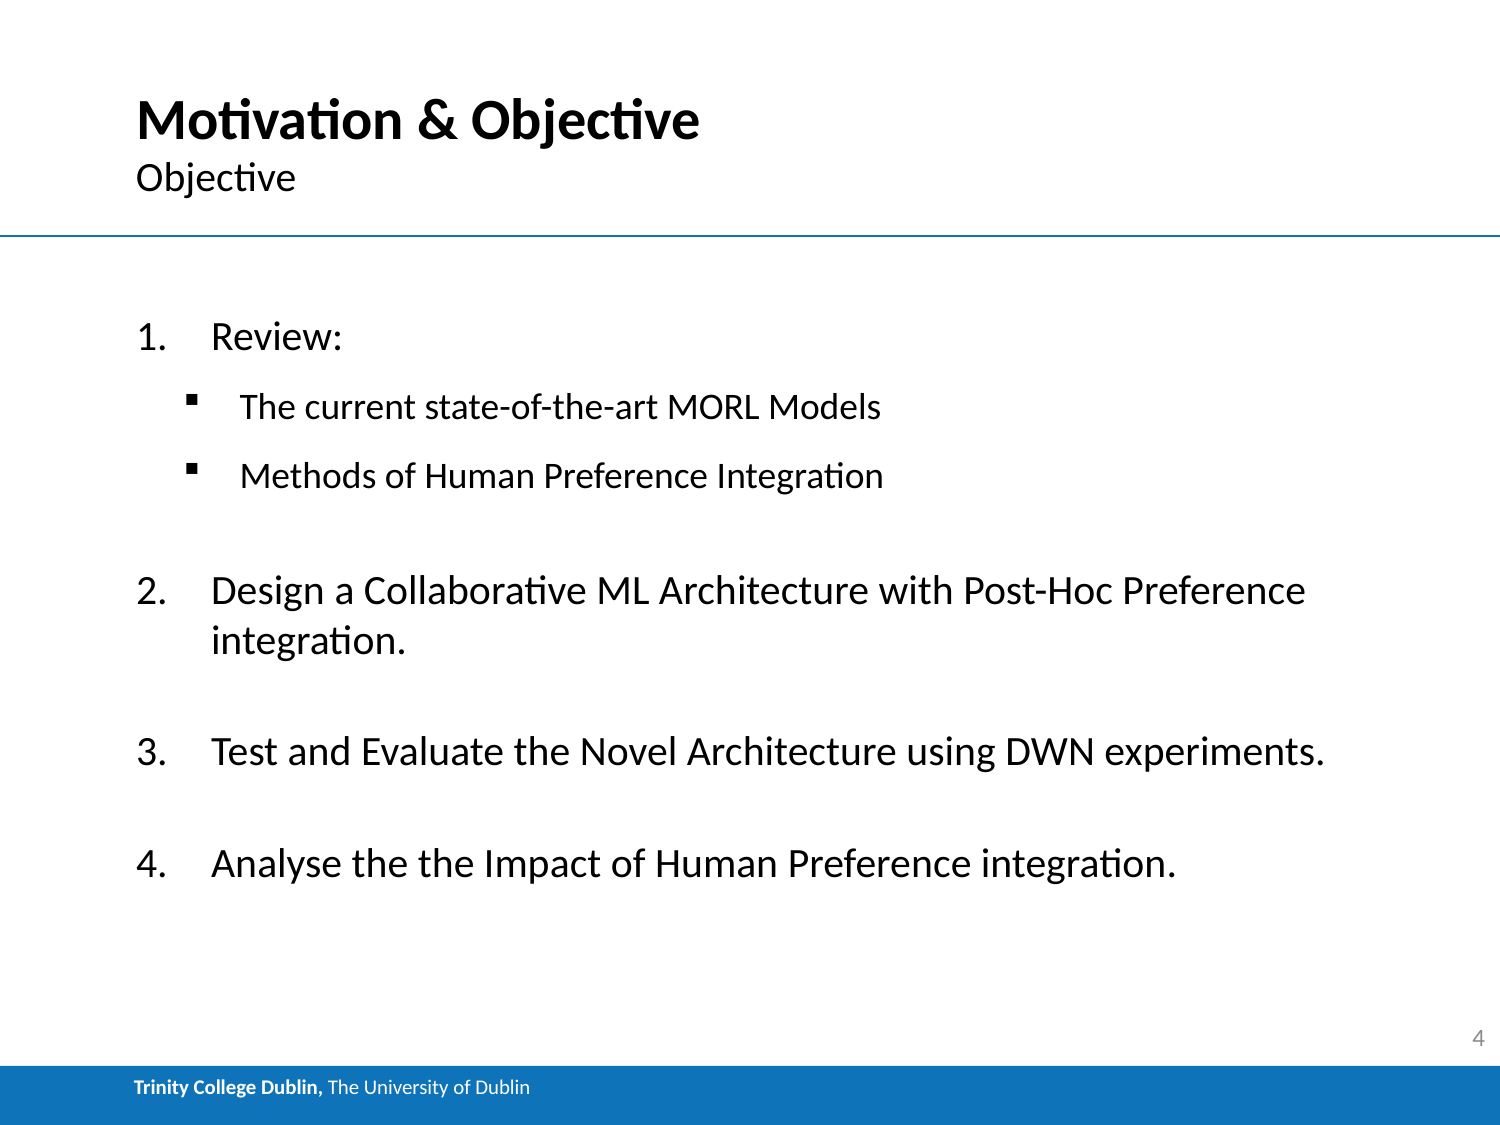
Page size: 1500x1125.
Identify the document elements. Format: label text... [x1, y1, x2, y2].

text_box Objective [135, 149, 1367, 196]
slide_number 4 [1162, 1006, 1500, 1067]
list Review: The current state-of-the-art MORL Models Methods of Human Preference Integration Design a Collaborative ML Architecture with Post-Hoc Preference integration. Test and Evaluate the Novel Architecture using DWN experiments. Analyse the the Impact of Human Preference integration. [135, 308, 1367, 972]
title Motivation & Objective [135, 59, 1367, 149]
